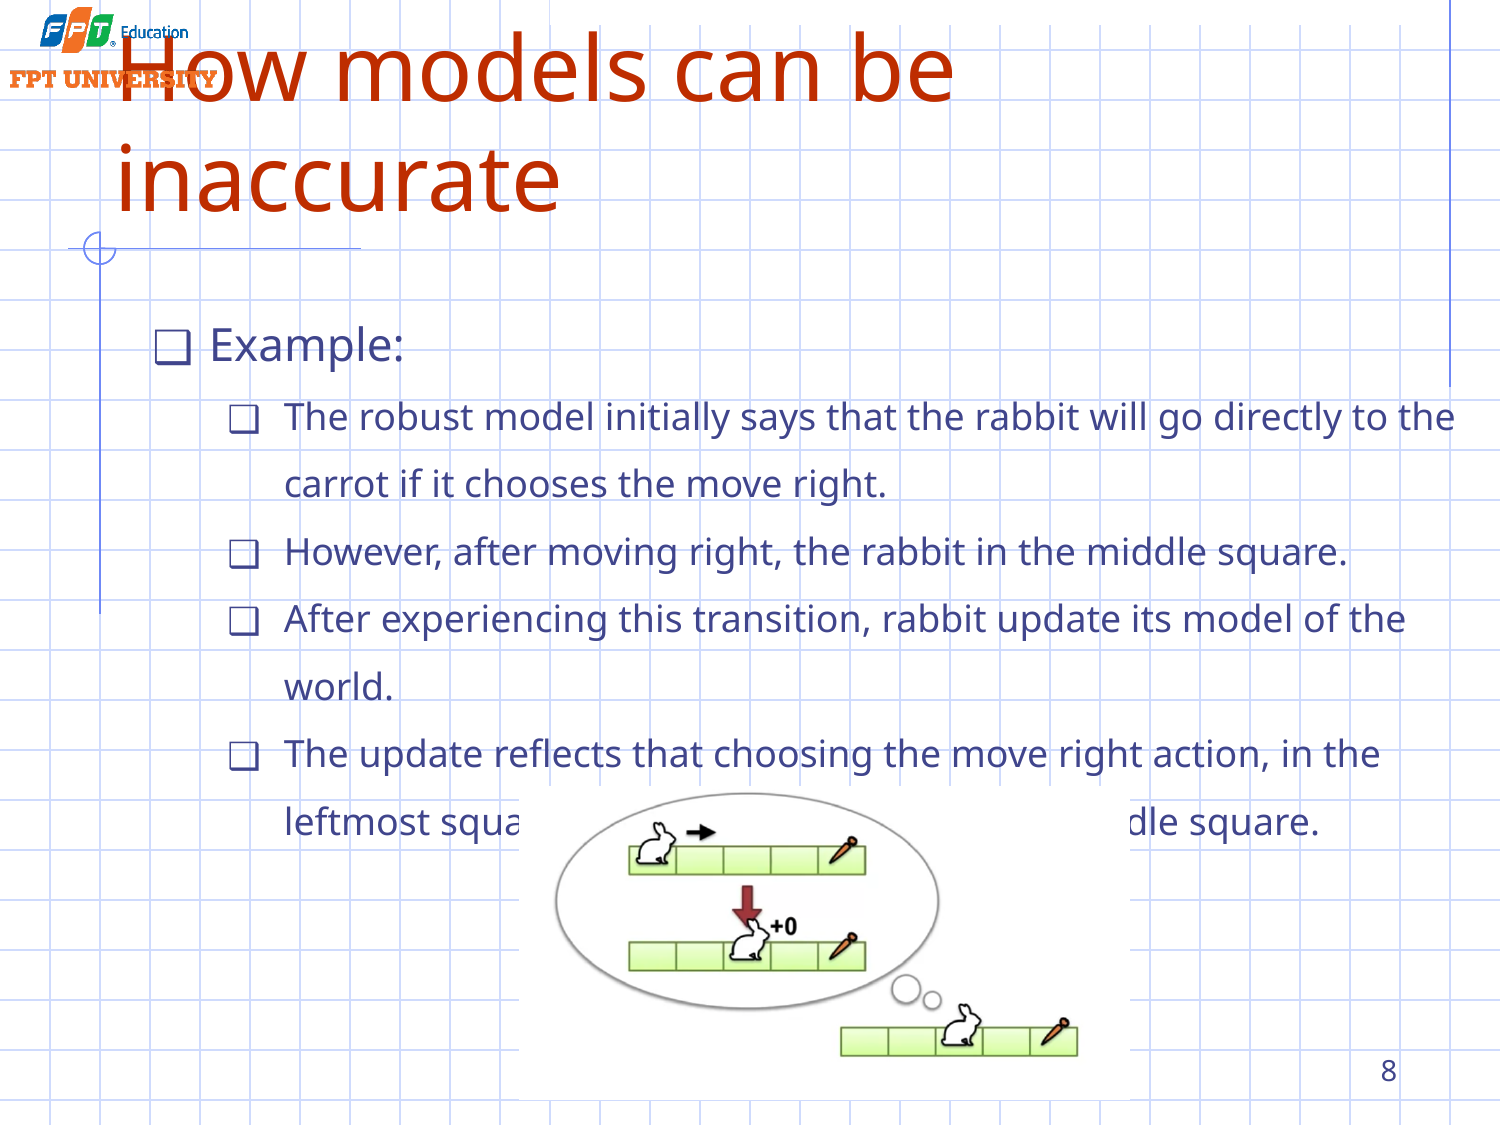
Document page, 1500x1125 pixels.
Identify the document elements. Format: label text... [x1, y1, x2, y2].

title How models can be inaccurate [99, 50, 1445, 238]
picture [10, 6, 217, 88]
list Example: The robust model initially says that the rabbit will go directly to the carrot if it chooses the move right. However, after moving right, the rabbit in the middle square. After experiencing this transition, rabbit update its model of the world. The update reflects that choosing the move right action, in the leftmost square, will result in moving to the middle square. [137, 280, 1483, 988]
picture [519, 785, 1131, 1101]
text_box 8 [1135, 1024, 1413, 1100]
